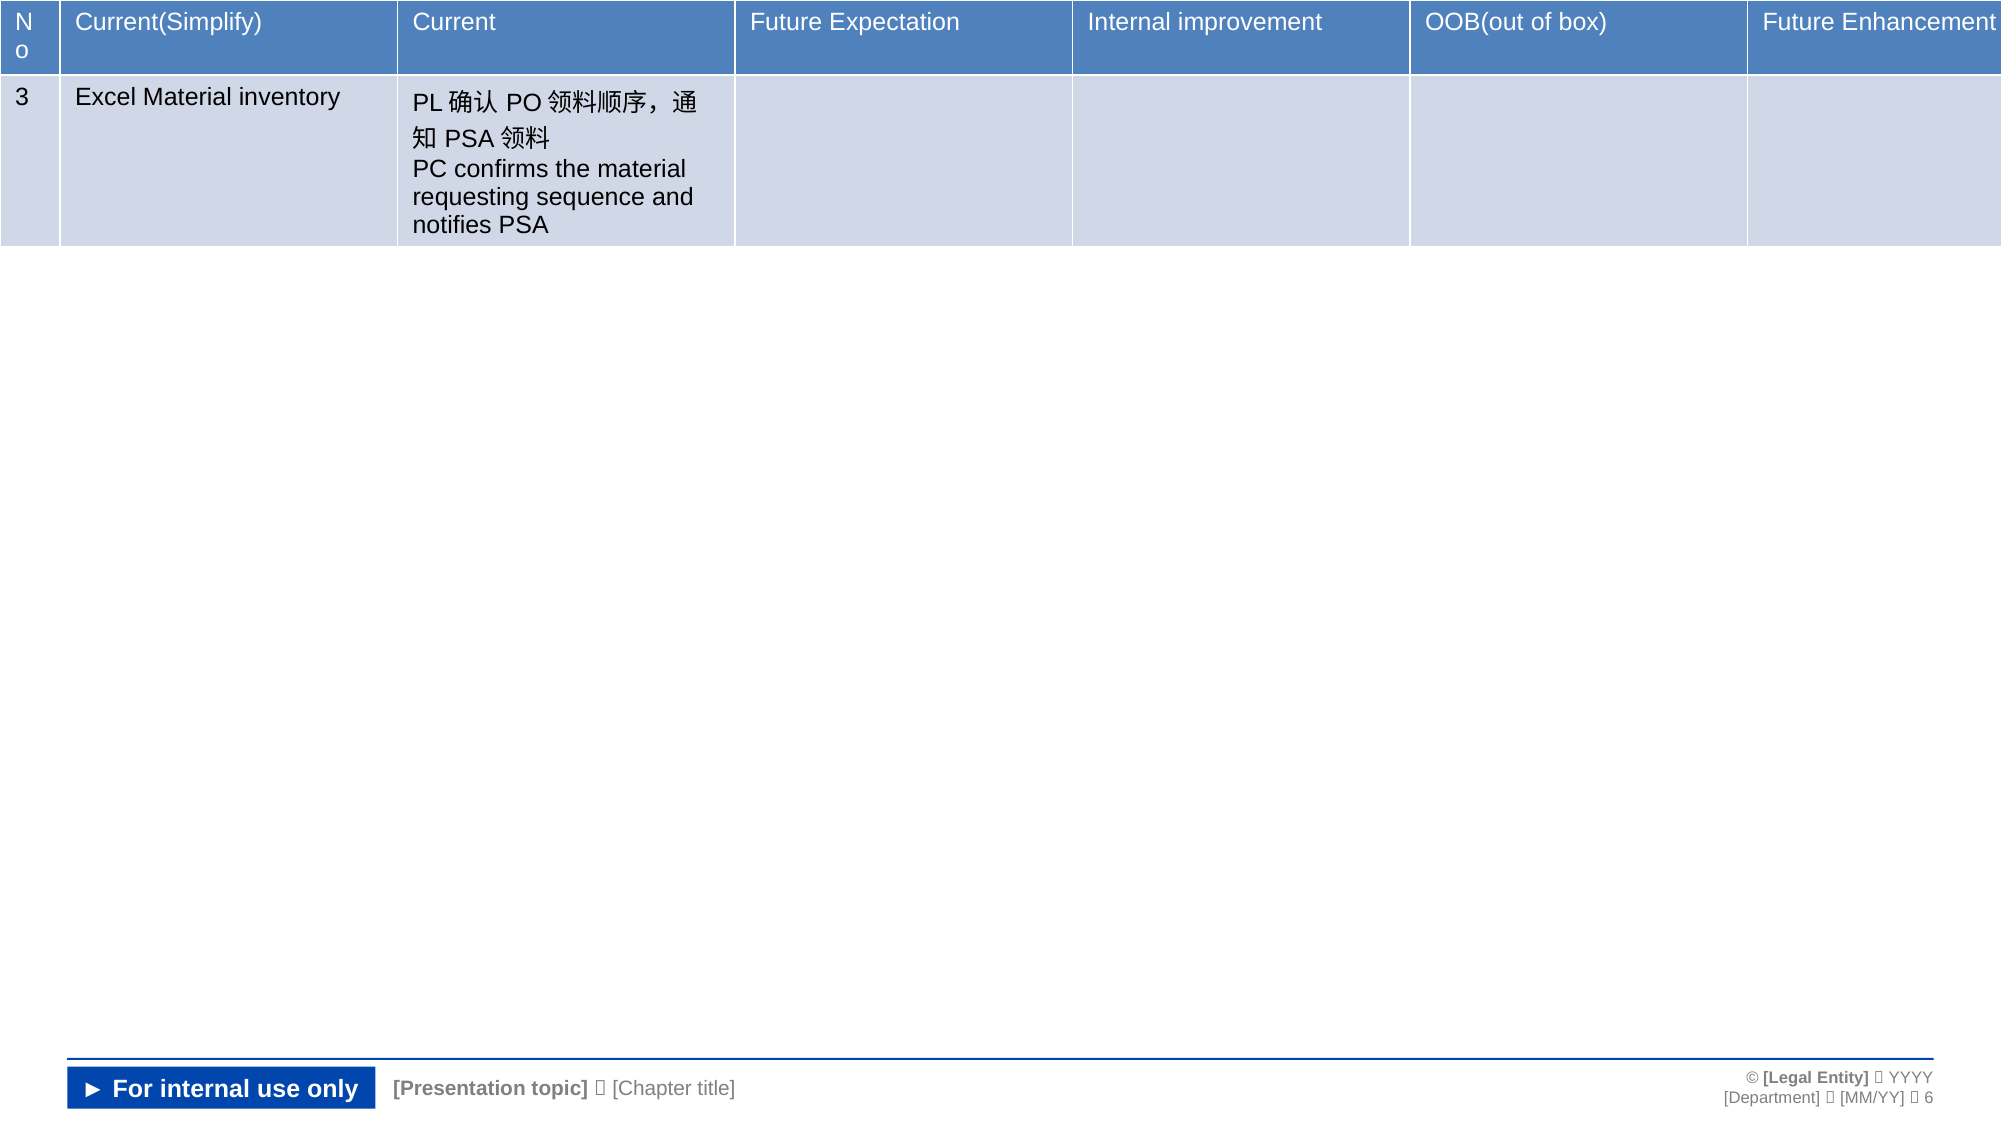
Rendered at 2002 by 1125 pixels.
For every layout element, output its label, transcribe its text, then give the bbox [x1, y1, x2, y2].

table_cell PL确认PO领料顺序，通知PSA领料 PC confirms the material requesting sequence and notifies PSA [398, 76, 734, 246]
table_header Future Enhancement [1748, 1, 2001, 74]
table_cell [1073, 76, 1409, 246]
table_cell [1411, 76, 1747, 246]
table_header Future Expectation [736, 1, 1072, 74]
table_header No [1, 1, 59, 74]
table_header Internal improvement [1073, 1, 1409, 74]
table_header Current [398, 1, 734, 74]
table_cell Excel Material inventory [61, 76, 397, 246]
table_header Current(Simplify) [61, 1, 397, 74]
table_cell [1748, 76, 2001, 246]
table_cell 3 [1, 76, 59, 246]
table_cell [736, 76, 1072, 246]
table_header OOB(out of box) [1411, 1, 1747, 74]
